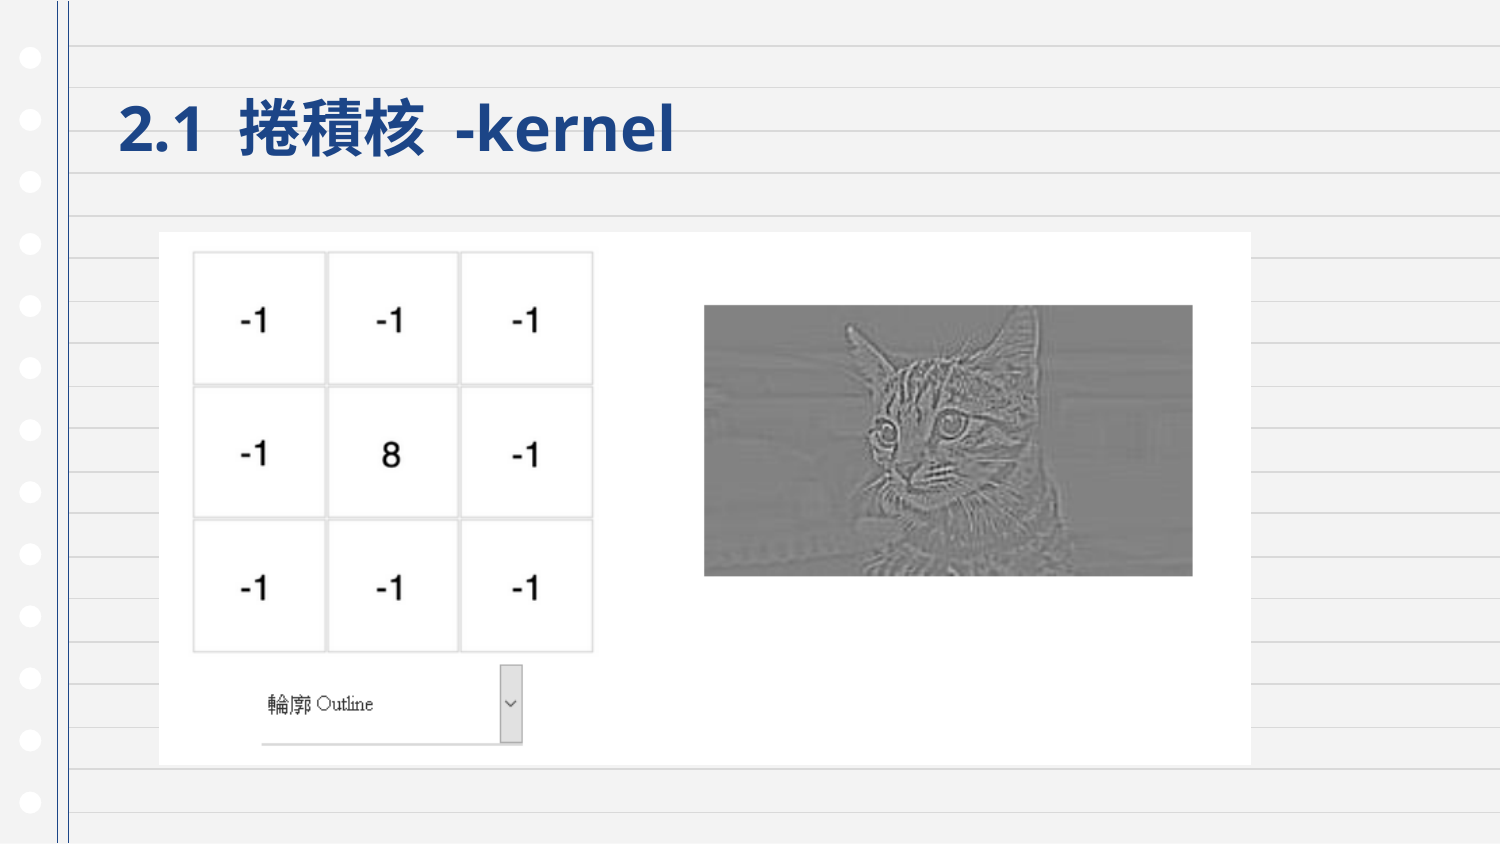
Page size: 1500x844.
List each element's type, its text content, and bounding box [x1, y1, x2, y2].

title 2.1 捲積核 -kernel [118, 88, 1382, 148]
picture [159, 232, 1251, 765]
